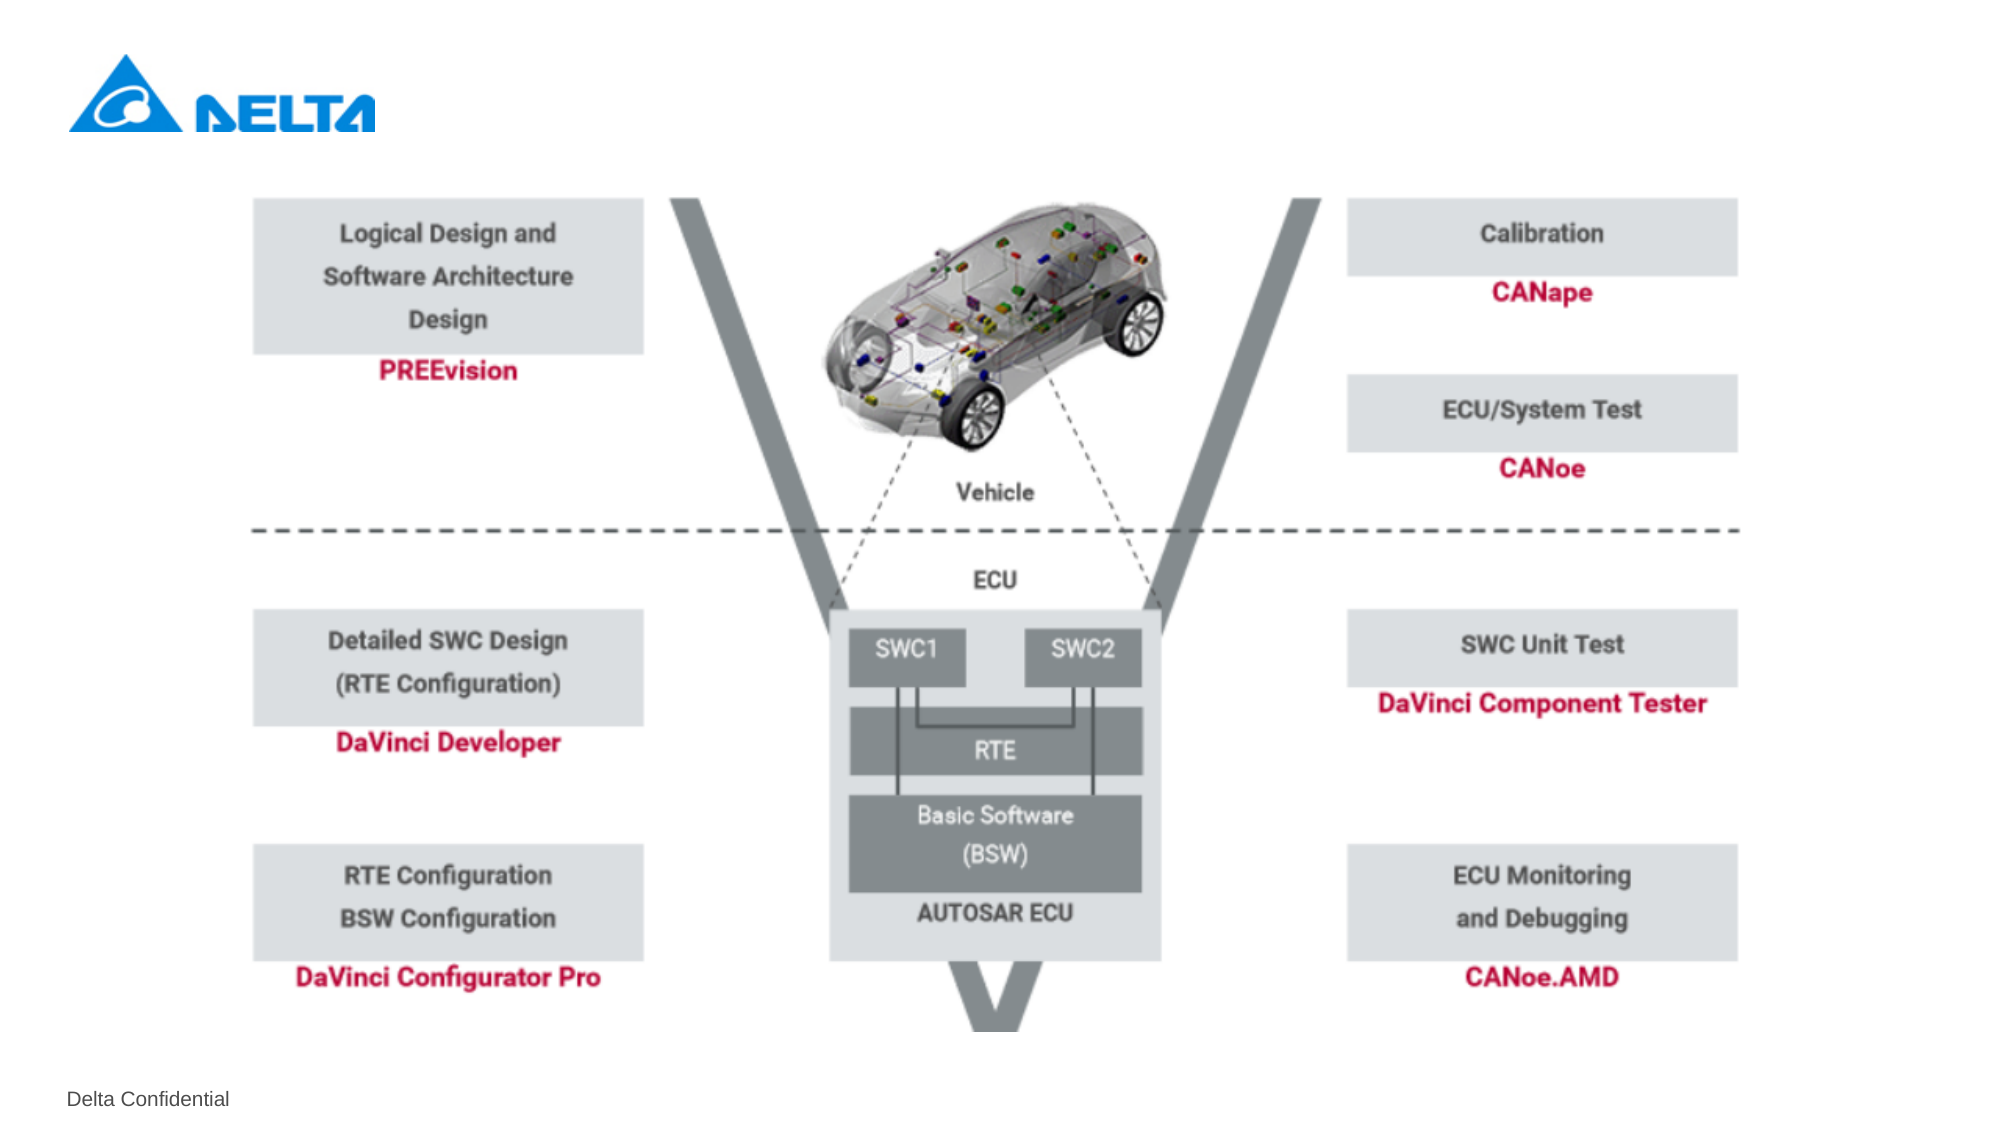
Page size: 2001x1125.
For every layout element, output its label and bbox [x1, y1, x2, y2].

picture [69, 54, 375, 132]
picture [229, 149, 1767, 1032]
